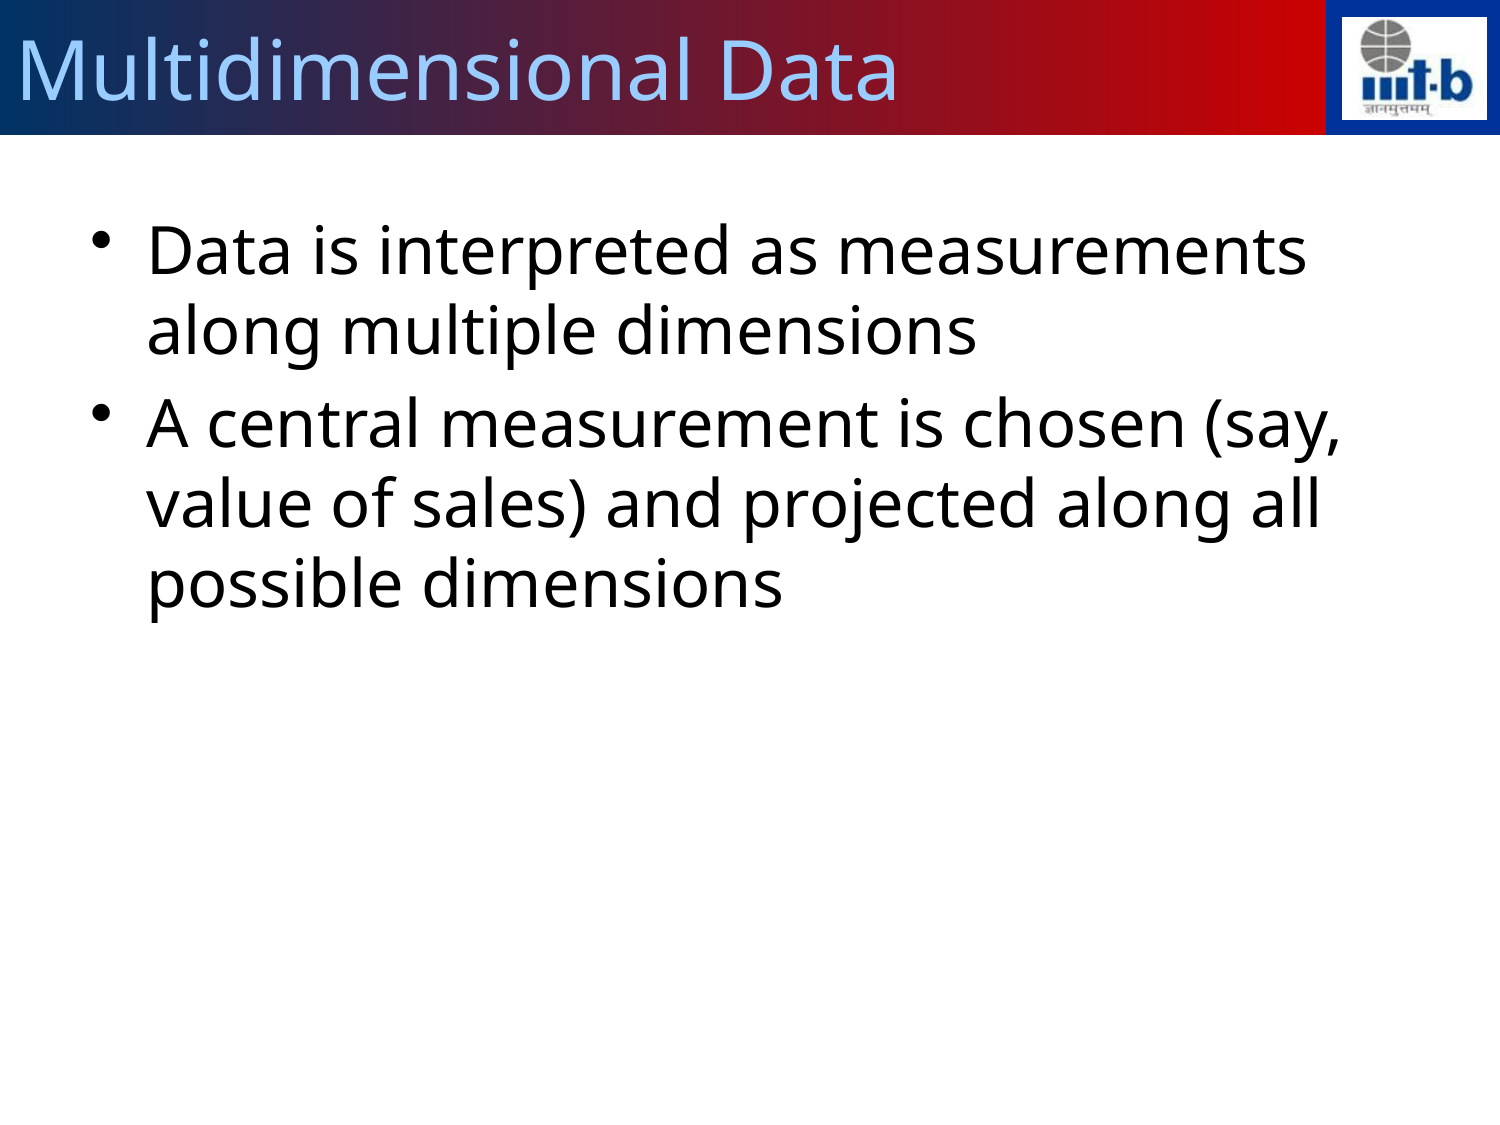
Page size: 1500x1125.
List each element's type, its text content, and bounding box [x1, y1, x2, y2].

title Multidimensional Data [0, 0, 1326, 135]
list Data is interpreted as measurements along multiple dimensions A central measurement is chosen (say, value of sales) and projected along all possible dimensions [75, 200, 1425, 1005]
picture [1342, 17, 1487, 120]
